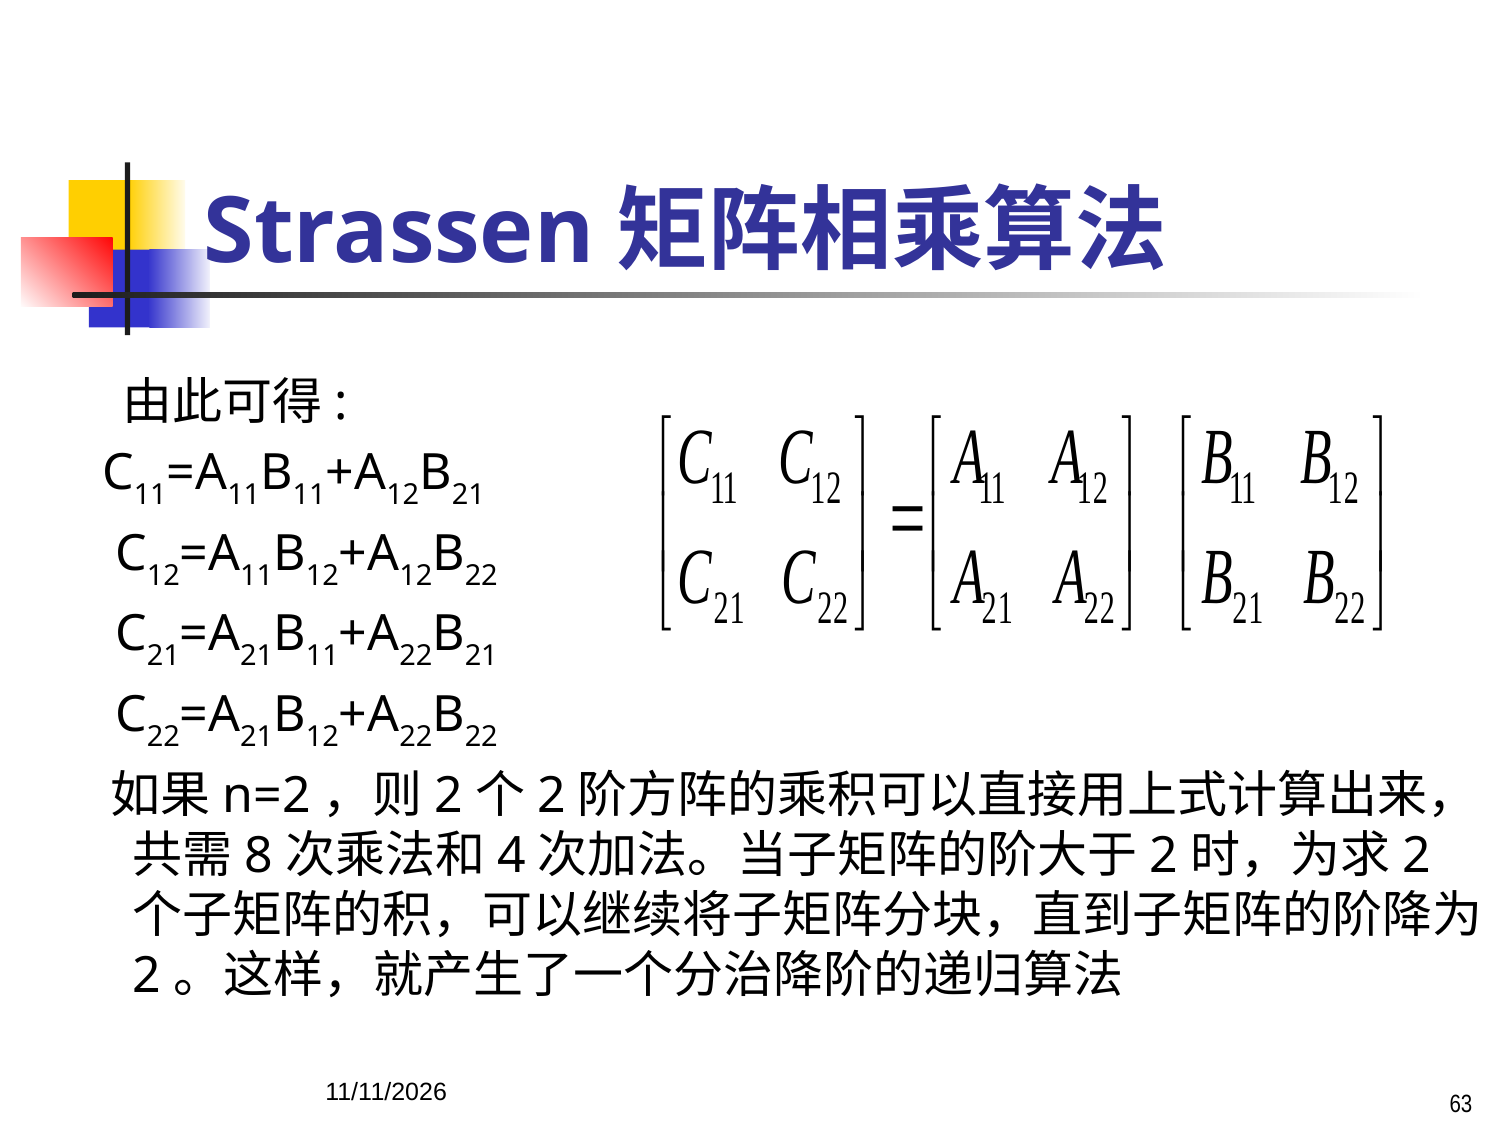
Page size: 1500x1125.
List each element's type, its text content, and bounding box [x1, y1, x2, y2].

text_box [649, 396, 1401, 650]
title Strassen矩阵相乘算法 [188, 101, 1468, 289]
list 由此可得: C11=A11B11+A12B21 C12=A11B12+A12B22 C21=A21B11+A22B21 C22=A21B12+A22B22 如果n=2，则2个2阶方阵的乘积可以直接用上式计算出来，共需8次乘法和4次加法。当子矩阵的阶大于2时，为求2个子矩阵的积，可以继续将子矩阵分块，直到子矩阵的阶降为2。这样，就产生了一个分治降阶的递归算法 [61, 361, 1499, 1125]
